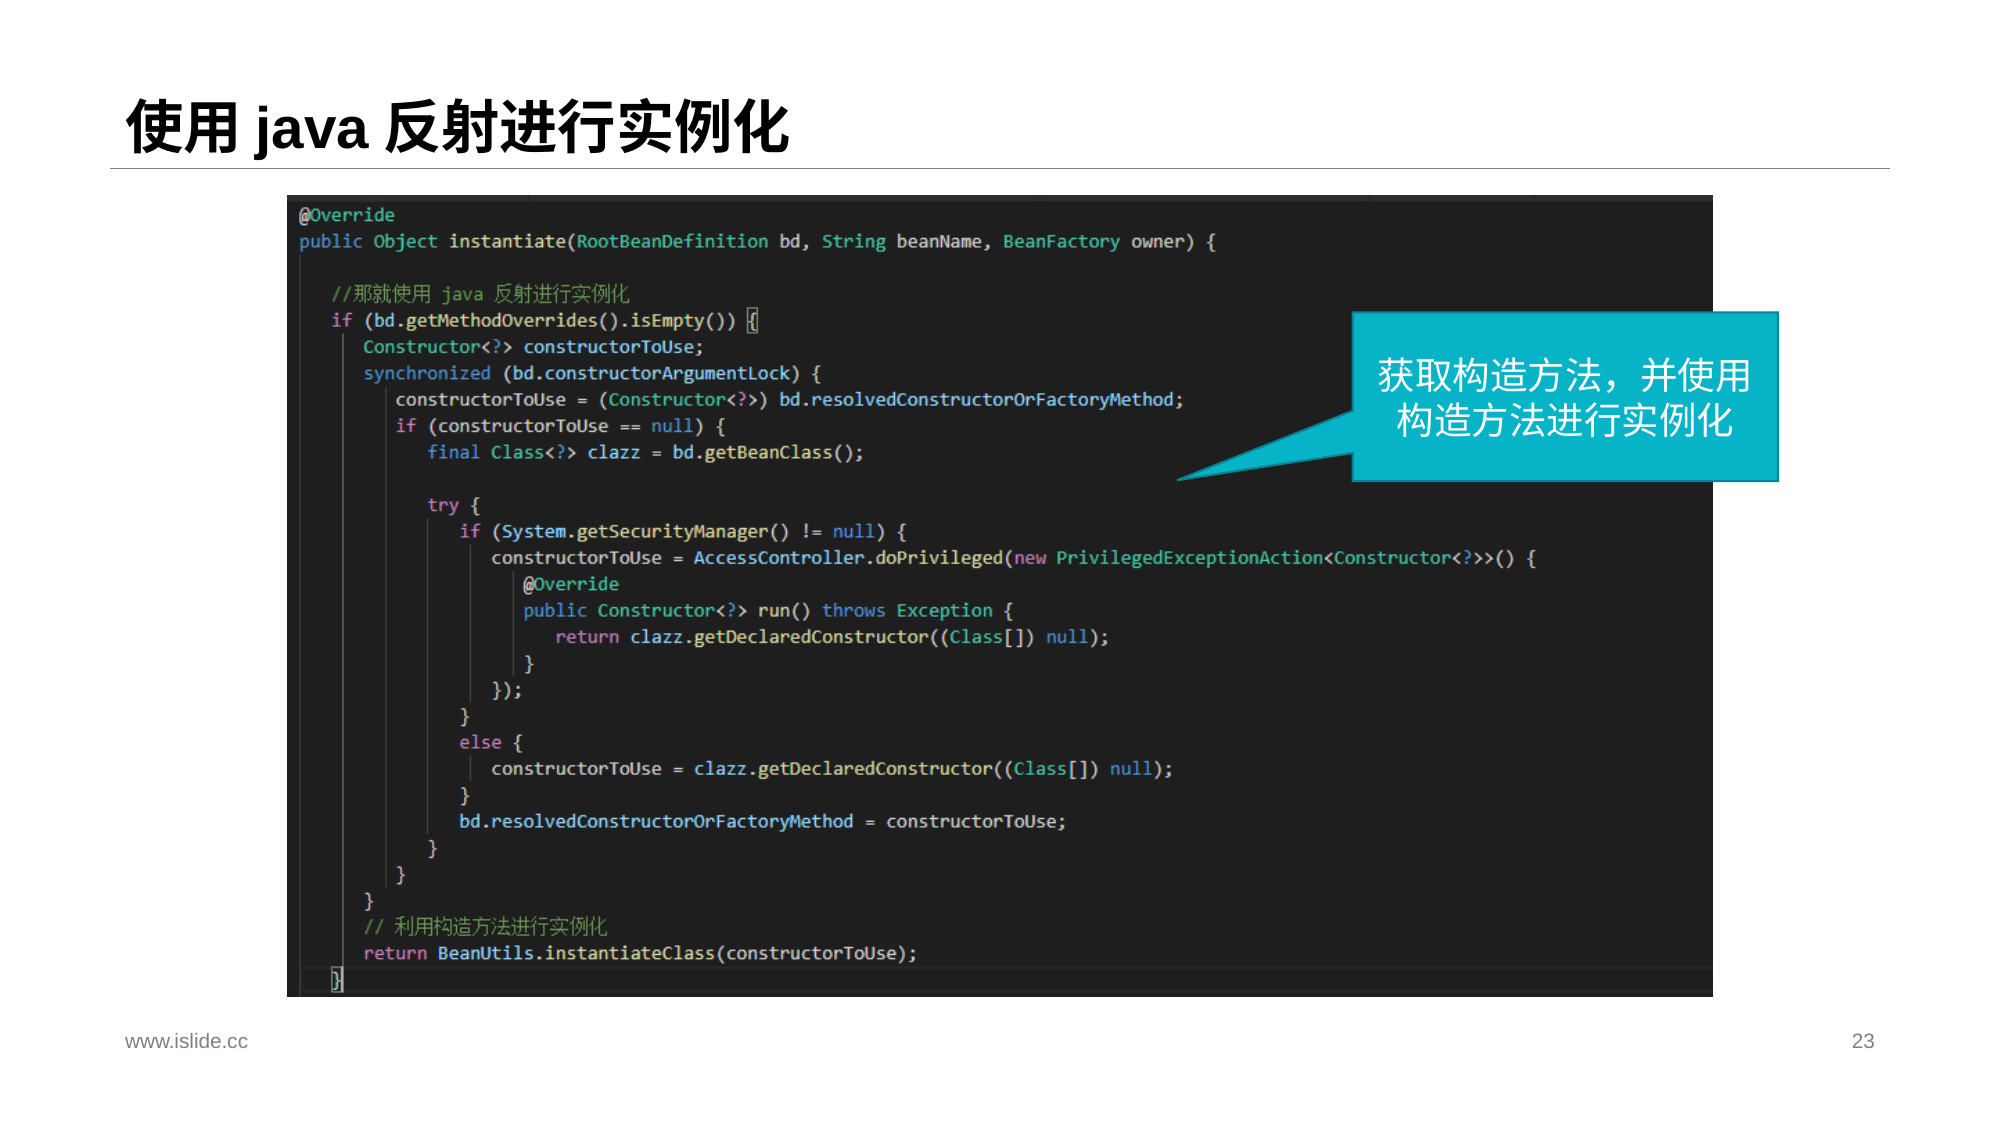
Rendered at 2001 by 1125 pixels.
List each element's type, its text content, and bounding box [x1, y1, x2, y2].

slide_number 23 [1412, 1023, 1890, 1058]
footer www.islide.cc [109, 1023, 790, 1058]
picture [287, 195, 1713, 997]
title 使用java反射进行实例化 [109, 0, 1890, 169]
text_box 获取构造方法，并使用构造方法进行实例化 [1713, 311, 1780, 483]
